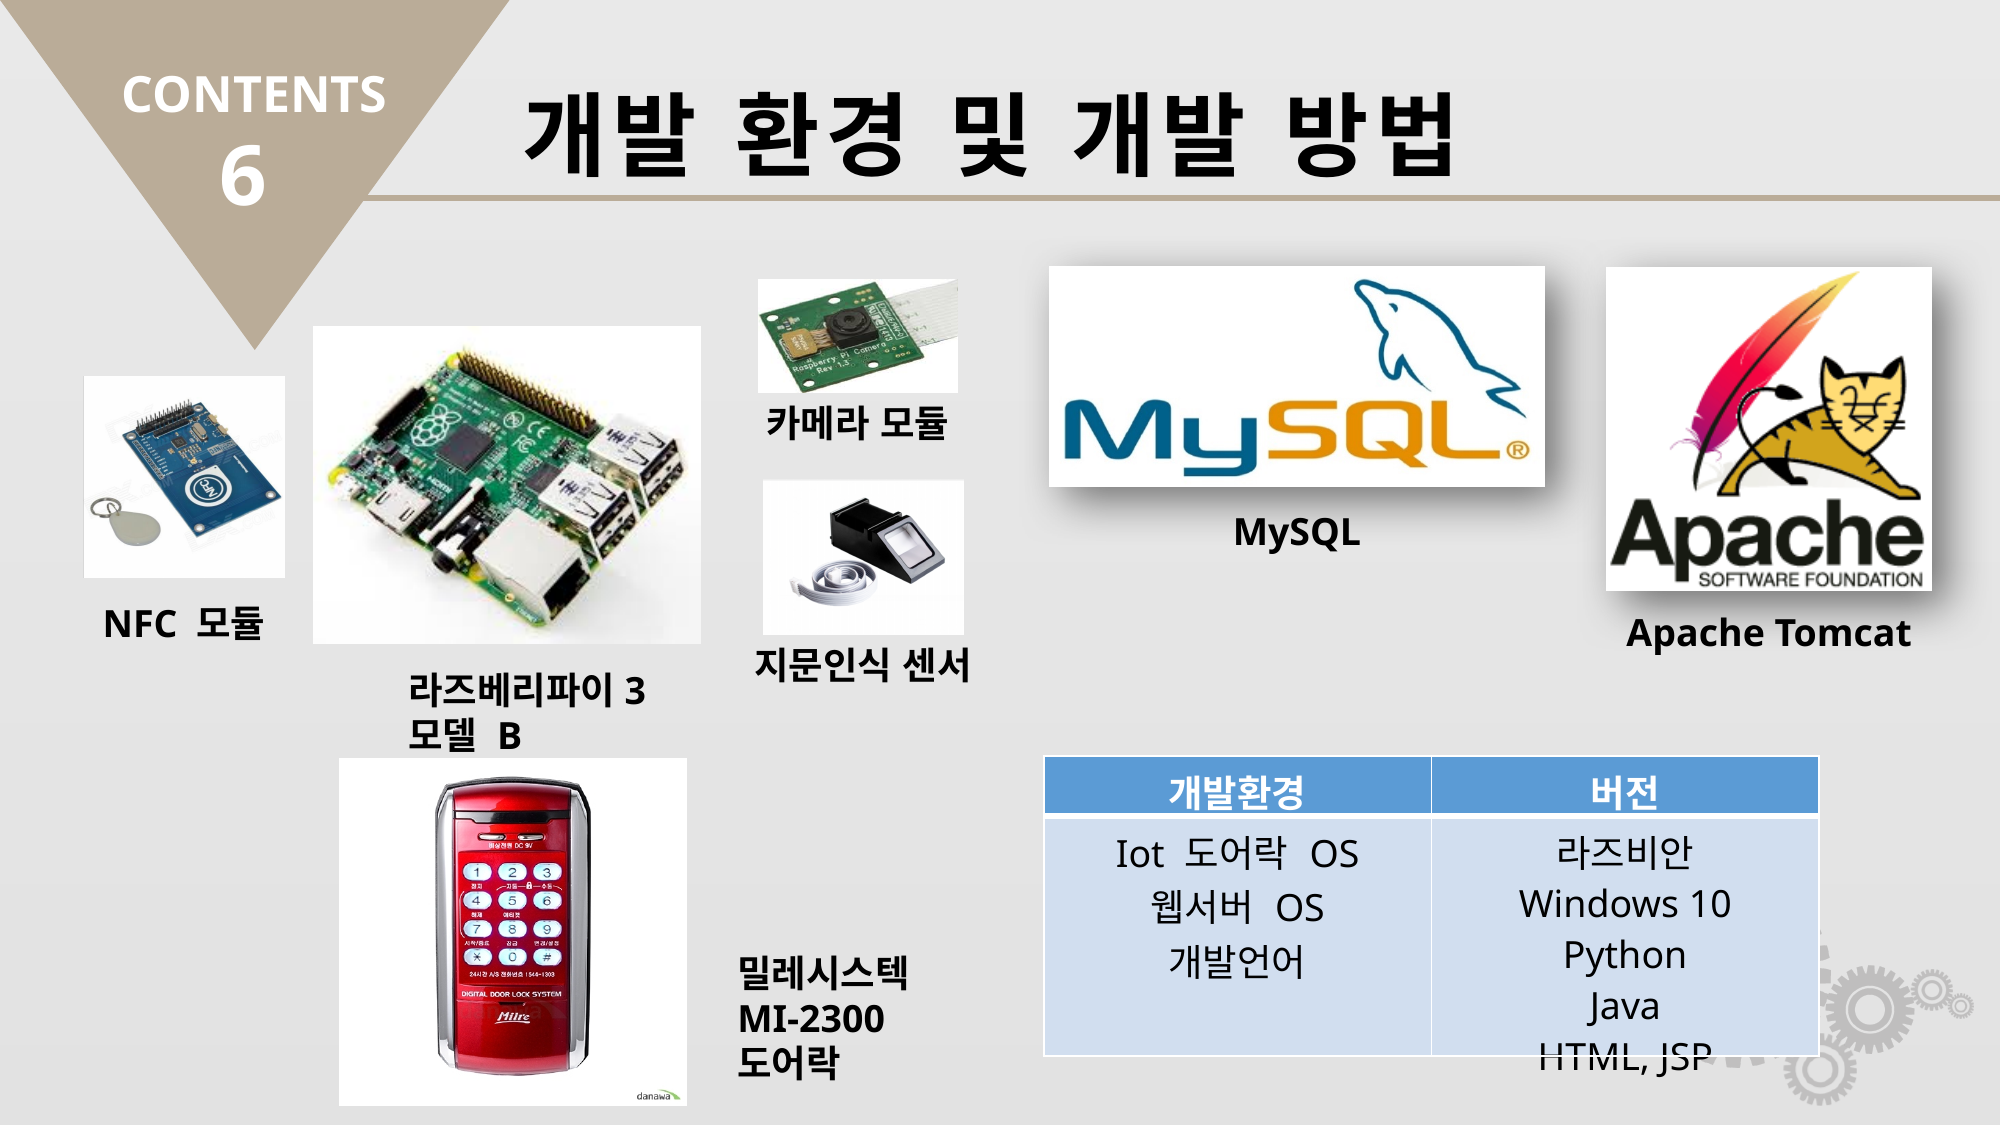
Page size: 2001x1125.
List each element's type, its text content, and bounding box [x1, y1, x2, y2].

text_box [727, 479, 999, 695]
table_cell 라즈비안 Windows 10 Python Java HTML, JSP [1432, 819, 1818, 1055]
text_box [0, 0, 511, 143]
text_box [339, 758, 976, 1106]
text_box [313, 326, 701, 766]
text_box 개발 환경 및 개발 방법 [507, 70, 1476, 195]
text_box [746, 279, 970, 436]
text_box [1637, 876, 1974, 1106]
table_cell Iot 도어락 OS 웹서버 OS 개발언어 [1045, 819, 1431, 1055]
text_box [1049, 266, 1545, 562]
text_box CONTENTS 6 [102, 54, 407, 230]
table_header 개발환경 [1045, 757, 1431, 813]
table_header 버전 [1432, 757, 1818, 813]
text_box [1606, 267, 1932, 662]
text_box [83, 376, 285, 654]
text_box [166, 230, 344, 352]
